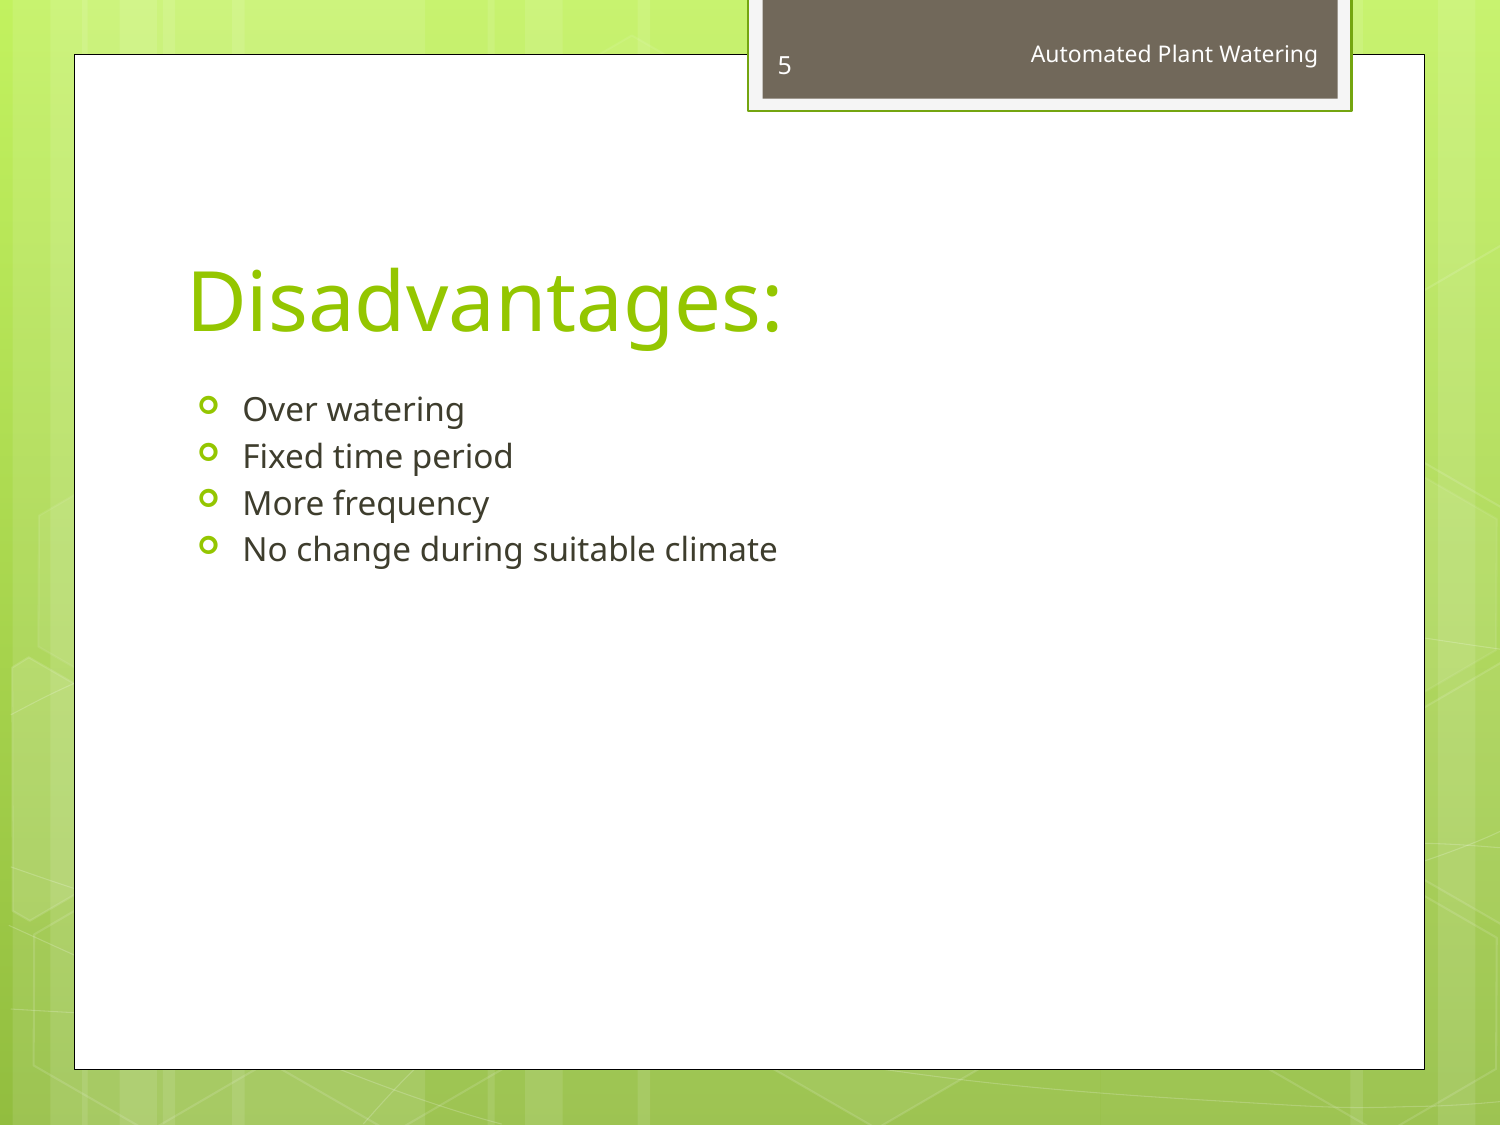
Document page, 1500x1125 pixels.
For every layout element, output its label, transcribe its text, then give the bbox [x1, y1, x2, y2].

title Disadvantages: [171, 168, 1324, 357]
list Over watering Fixed time period More frequency No change during suitable climate [171, 381, 1283, 957]
slide_number Automated Plant Watering [983, 36, 1334, 97]
slide_number 5 [762, 36, 982, 97]
